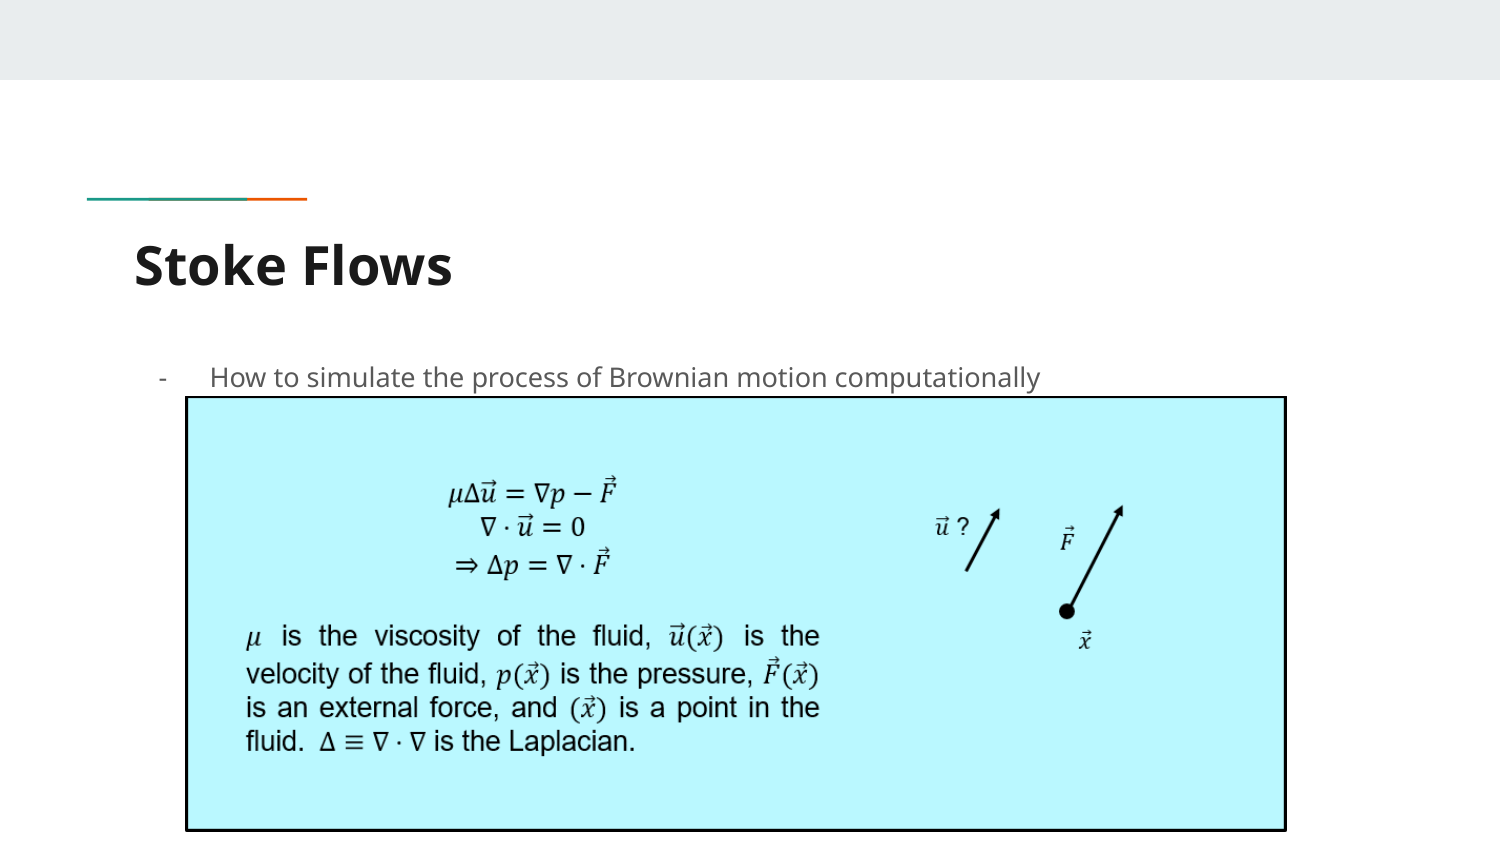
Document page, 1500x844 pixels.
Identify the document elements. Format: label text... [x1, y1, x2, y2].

list How to simulate the process of Brownian motion computationally [119, 341, 1381, 712]
title Stoke Flows [119, 216, 1381, 305]
picture [185, 396, 1288, 832]
